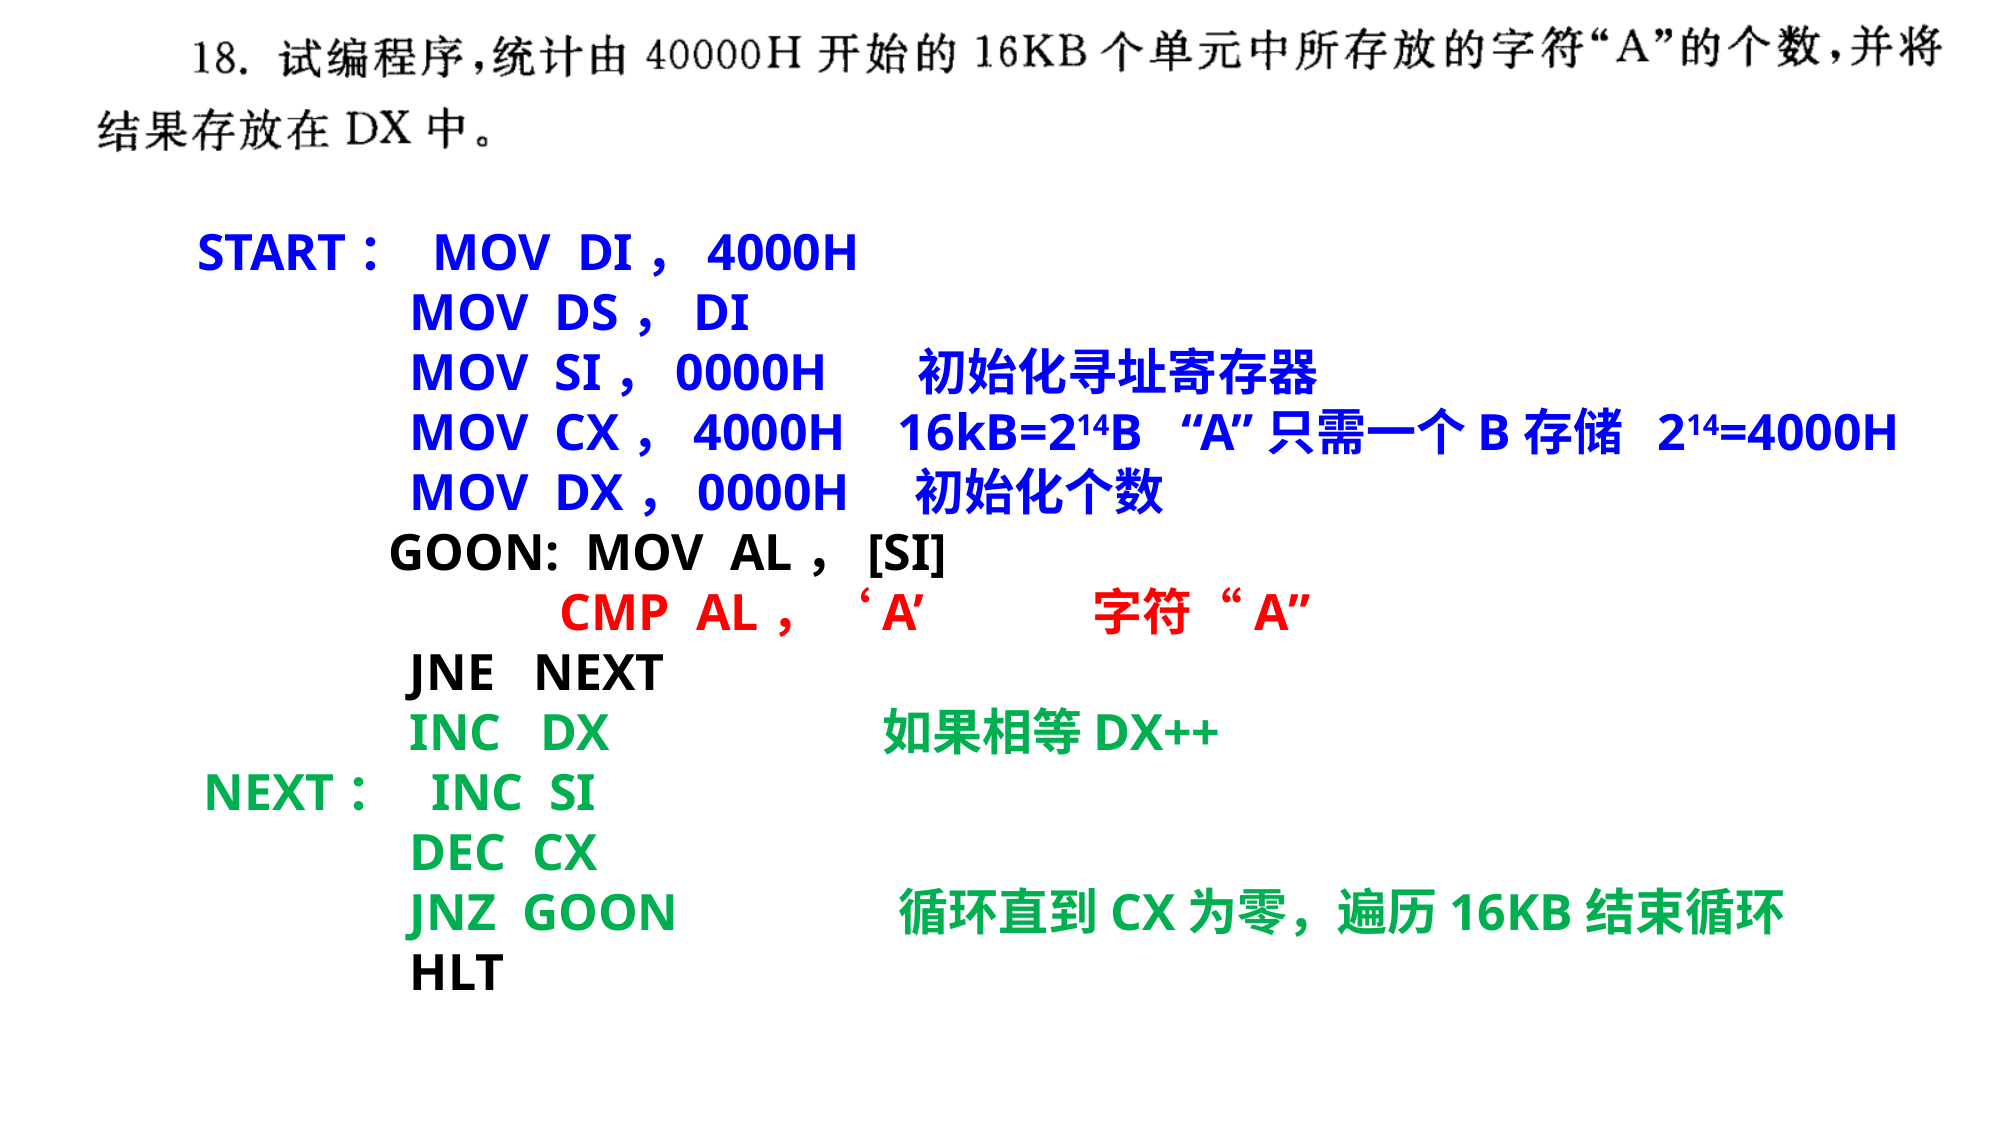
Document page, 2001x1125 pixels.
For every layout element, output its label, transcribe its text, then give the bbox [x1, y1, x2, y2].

text_box START： MOV DI，4000H MOV DS，DI MOV SI，0000H 初始化寻址寄存器 MOV CX，4000H 16kB=214B “A”只需一个B存储 214=4000H MOV DX，0000H 初始化个数 GOON: MOV AL，[SI] CMP AL，‘A’ 字符“A” JNE NEXT INC DX 如果相等DX++ NEXT： INC SI DEC CX JNZ GOON 循环直到CX为零，遍历16KB结束循环 HLT [94, 212, 1929, 1008]
picture [65, 21, 1971, 161]
